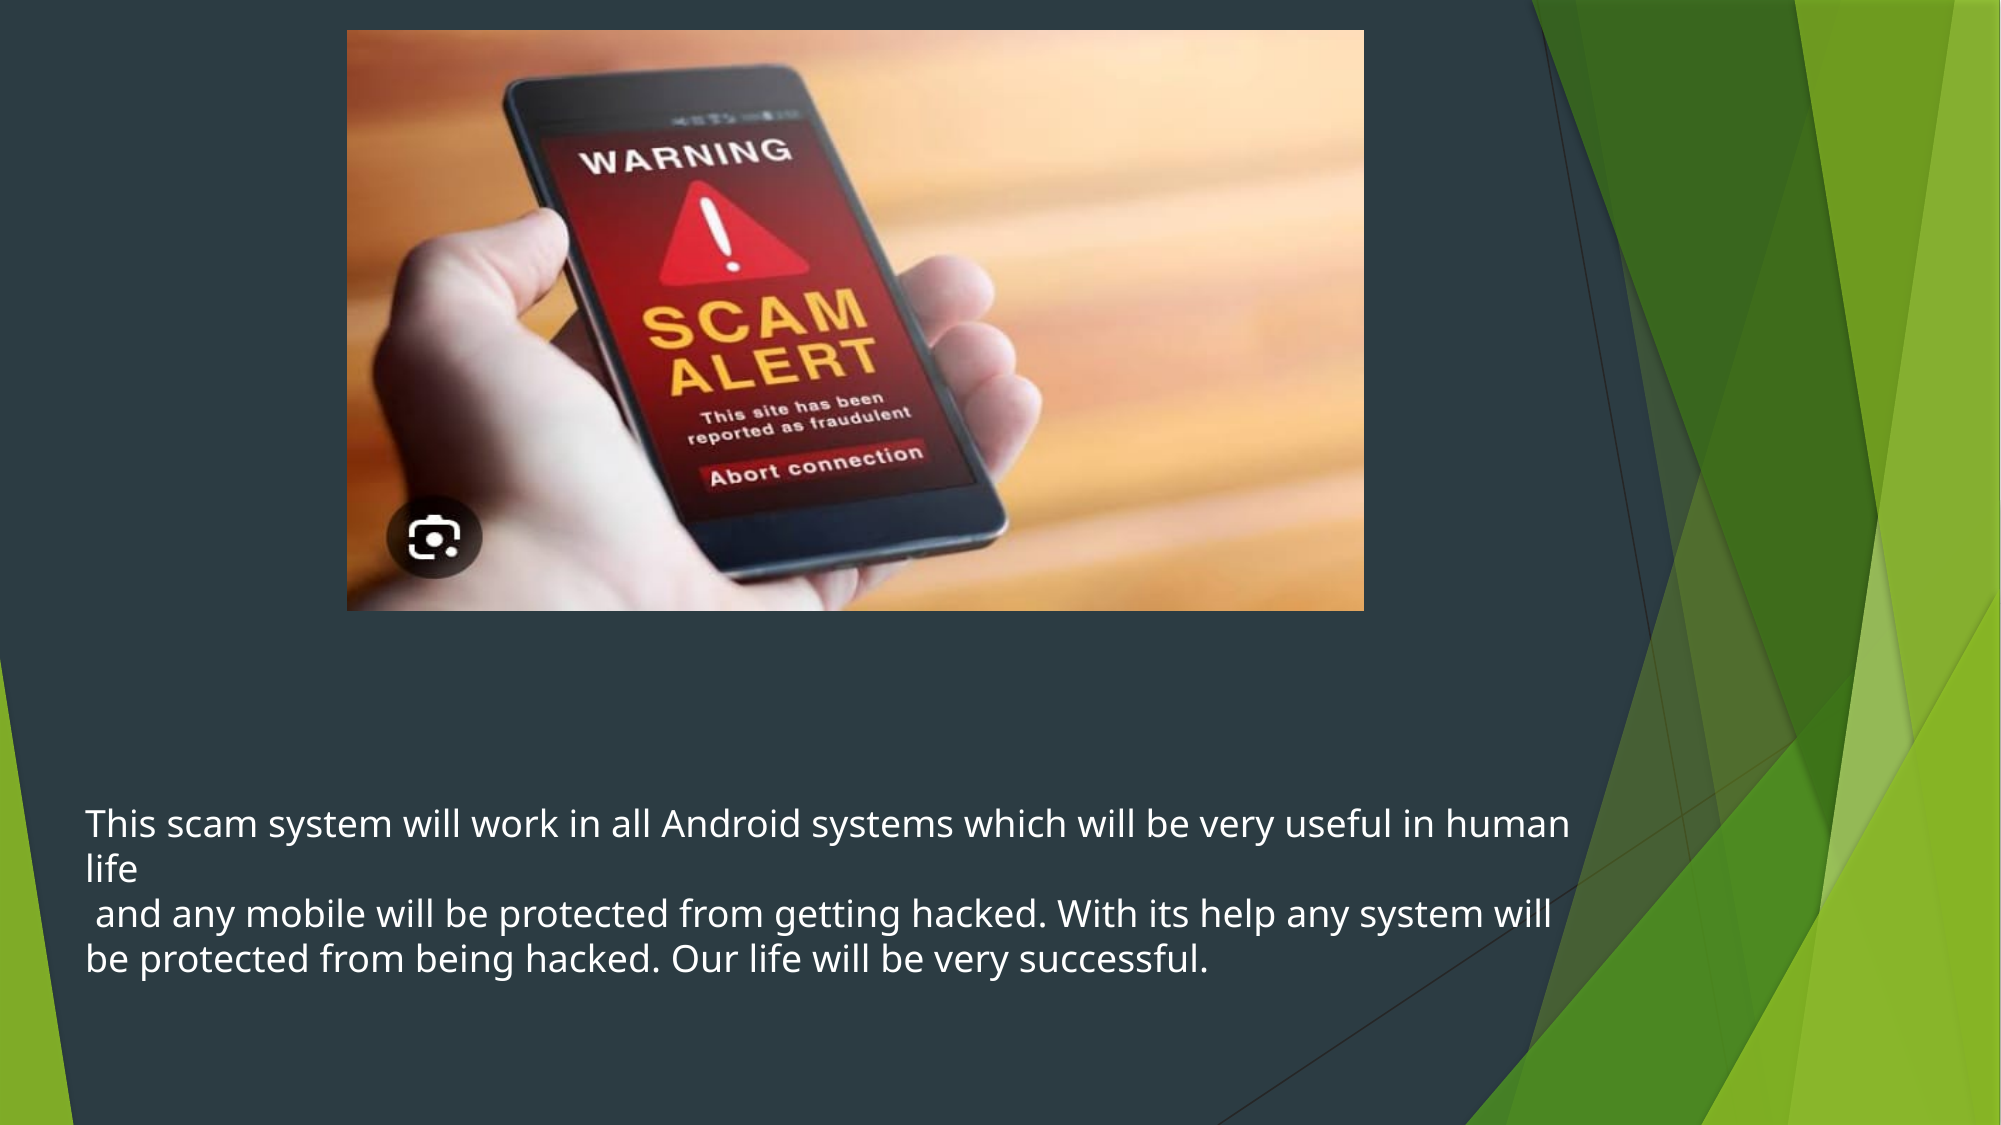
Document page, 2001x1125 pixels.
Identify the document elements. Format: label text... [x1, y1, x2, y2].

text_box This scam system will work in all Android systems which will be very useful in human life and any mobile will be protected from getting hacked. With its help any system will be protected from being hacked. Our life will be very successful. [70, 792, 1620, 988]
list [346, 30, 1365, 612]
